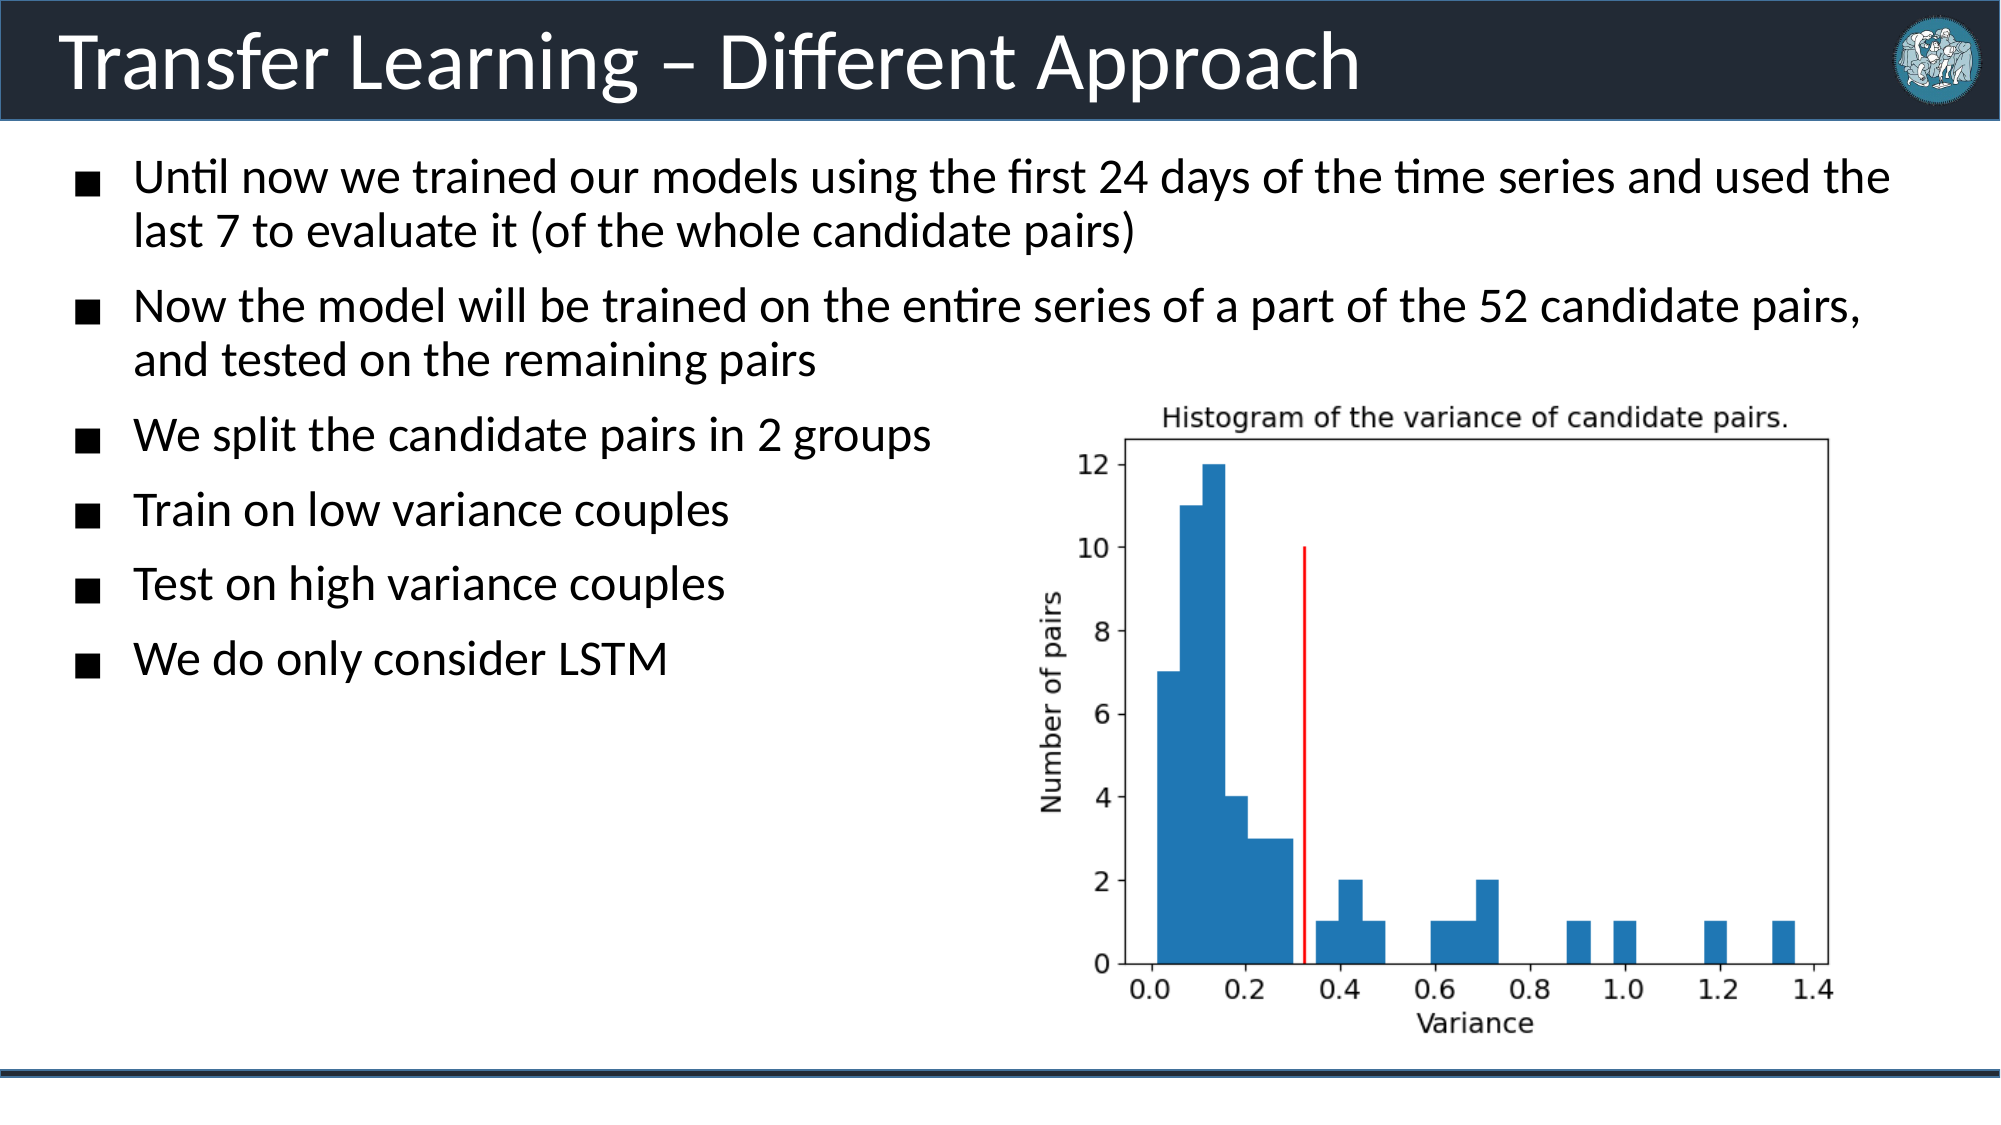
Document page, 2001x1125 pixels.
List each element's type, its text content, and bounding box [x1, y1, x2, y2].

title Transfer Learning – Different Approach [43, 14, 1849, 111]
picture [1891, 13, 1984, 107]
picture [1027, 392, 1849, 1053]
list Until now we trained our models using the first 24 days of the time series and used the last 7 to evaluate it (of the whole candidate pairs) Now the model will be trained on the entire series of a part of the 52 candidate pairs, and tested on the remaining pairs We split the candidate pairs in 2 groups Train on low variance couples Test on high variance couples We do only consider LSTM [43, 142, 1929, 1010]
